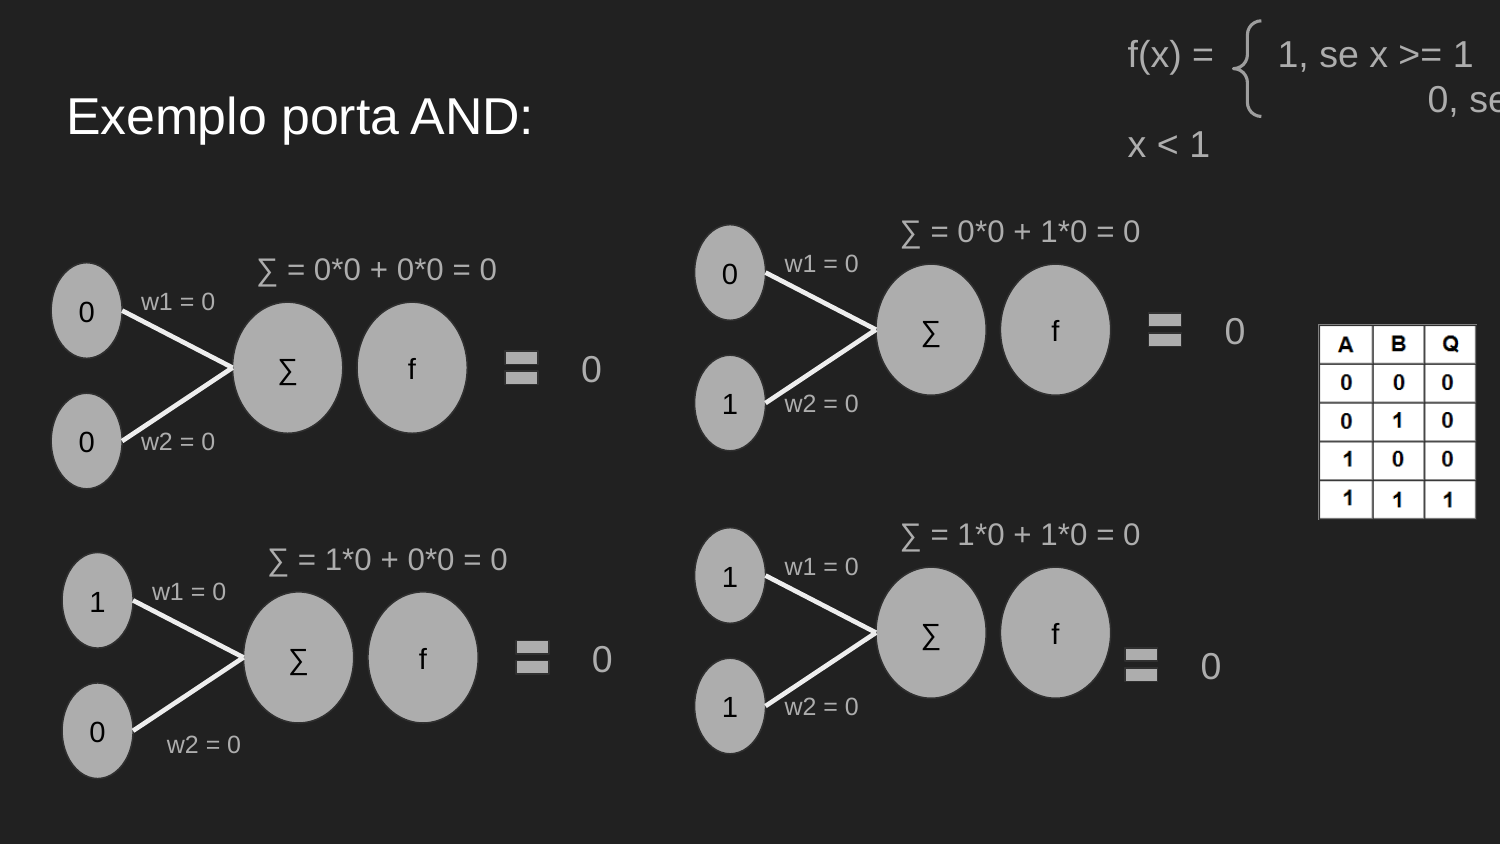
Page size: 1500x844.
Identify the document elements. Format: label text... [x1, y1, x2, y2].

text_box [132, 600, 244, 656]
text_box 1 [694, 355, 765, 451]
text_box w2 = 0 [769, 372, 912, 433]
text_box ∑ = 1*0 + 1*0 = 0 [884, 498, 1209, 567]
text_box ∑ [881, 567, 987, 699]
text_box [516, 660, 549, 675]
title Exemplo porta AND: [51, 72, 567, 167]
text_box f [1000, 567, 1111, 699]
text_box [1124, 647, 1158, 662]
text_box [765, 329, 877, 404]
text_box [1148, 332, 1182, 347]
text_box 0 [51, 262, 123, 359]
text_box f(x) = 1, se x >= 1 0, se x < 1 [1112, 14, 1500, 180]
text_box ∑ [248, 592, 354, 724]
text_box 0 [1175, 625, 1247, 704]
text_box w2 = 0 [769, 675, 912, 736]
text_box ∑ [881, 264, 987, 396]
text_box [1233, 20, 1262, 117]
text_box f [356, 302, 468, 434]
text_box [765, 272, 877, 329]
text_box 0 [51, 393, 122, 489]
text_box w1 = 0 [769, 232, 912, 293]
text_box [132, 657, 244, 732]
text_box 1 [62, 552, 134, 649]
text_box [121, 310, 233, 367]
text_box 0 [566, 618, 638, 697]
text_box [765, 632, 877, 707]
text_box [121, 367, 233, 442]
text_box ∑ [237, 302, 343, 434]
text_box [1124, 667, 1158, 682]
text_box 0 [694, 224, 766, 321]
text_box w2 = 0 [126, 410, 269, 471]
text_box [505, 370, 538, 385]
text_box w1 = 0 [137, 560, 280, 621]
text_box [516, 640, 549, 655]
text_box 1 [694, 658, 765, 754]
text_box 1 [694, 527, 766, 624]
text_box 0 [555, 328, 627, 407]
text_box f [367, 592, 479, 724]
text_box 0 [62, 682, 133, 779]
text_box f [1000, 264, 1111, 396]
text_box [505, 350, 538, 365]
text_box ∑ = 0*0 + 1*0 = 0 [884, 195, 1209, 264]
text_box ∑ = 1*0 + 0*0 = 0 [251, 523, 576, 592]
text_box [765, 575, 877, 632]
text_box w1 = 0 [126, 270, 269, 331]
text_box w1 = 0 [769, 535, 912, 596]
text_box [1148, 312, 1182, 327]
text_box 0 [1199, 290, 1271, 369]
picture [1318, 323, 1477, 520]
text_box w2 = 0 [151, 713, 295, 774]
text_box ∑ = 0*0 + 0*0 = 0 [241, 233, 565, 302]
